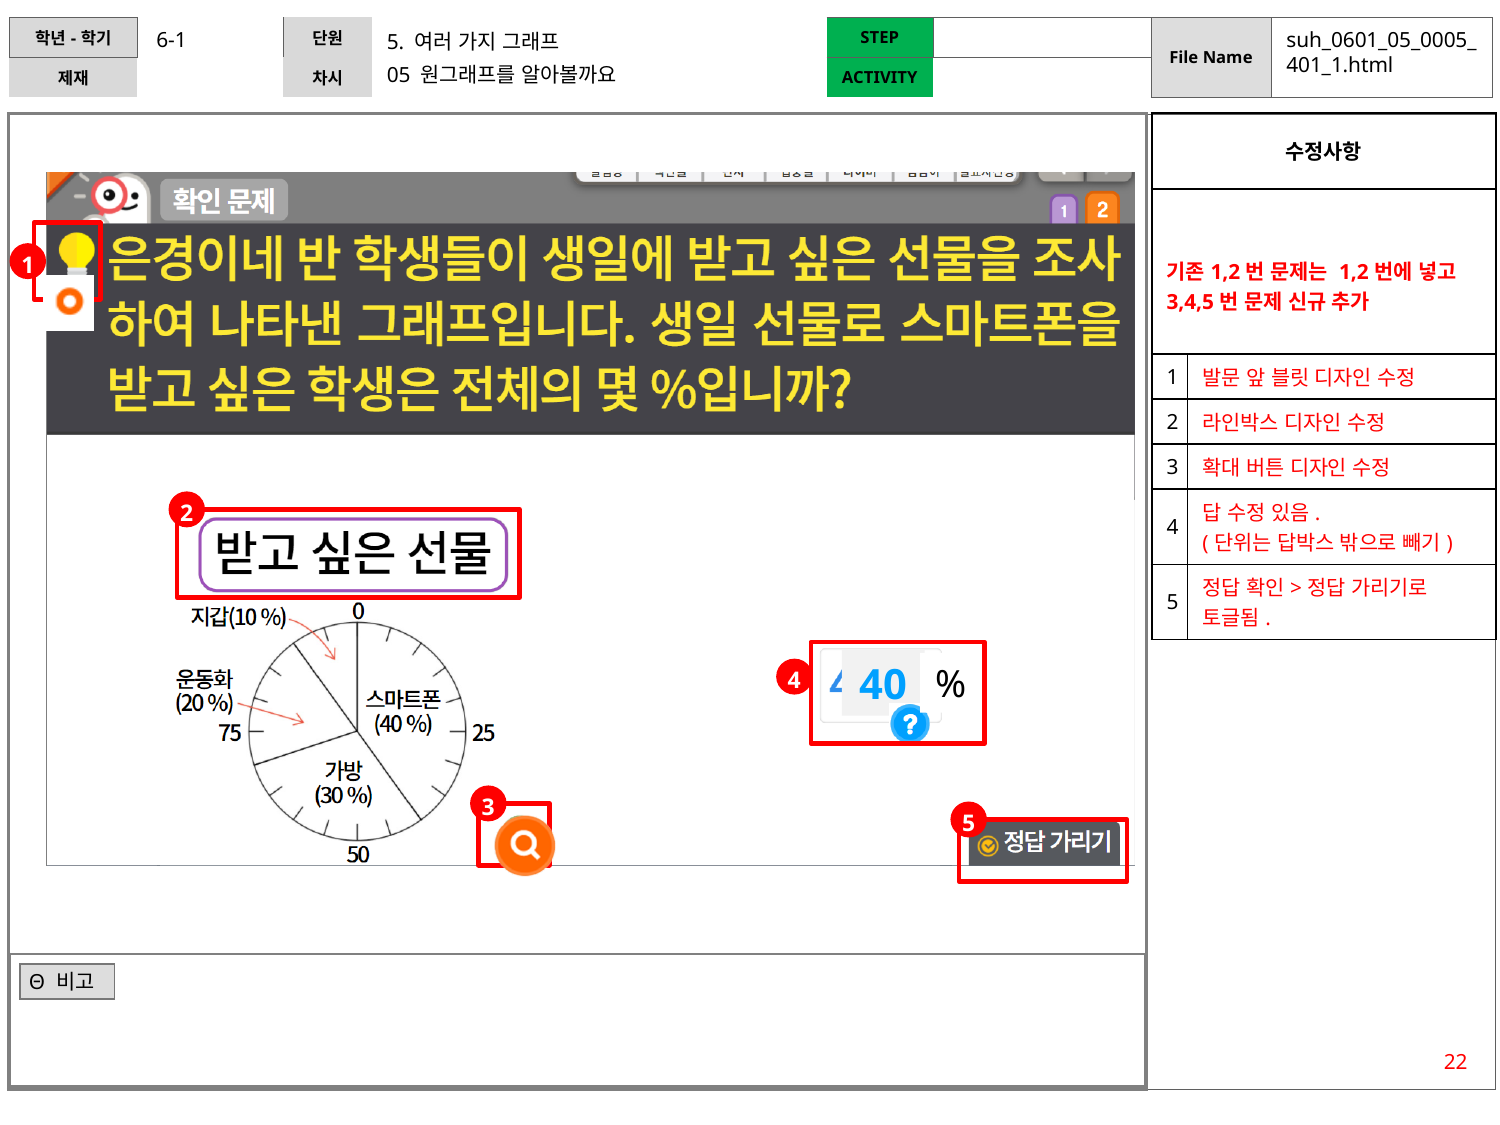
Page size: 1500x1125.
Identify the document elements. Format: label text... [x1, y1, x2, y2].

table_header 수정사항 [1153, 114, 1495, 188]
table_cell 발문 앞 블릿 디자인 수정 [1188, 355, 1495, 398]
table_cell 기존1,2번 문제는 1,2번에 넣고 3,4,5번 문제 신규 추가 [1153, 190, 1495, 353]
text_box 6-1 [141, 18, 284, 55]
text_box [32, 221, 40, 244]
text_box suh_0601_05_0005_401_1.html [1271, 18, 1500, 84]
text_box 05 원그래프를 알아볼까요 [372, 54, 816, 102]
text_box [957, 875, 1129, 883]
table_cell 확대 버튼 디자인 수정 [1188, 445, 1495, 488]
table_cell 5 [1153, 565, 1187, 639]
table_cell 정답 확인>정답 가리기로 토글됨. [1188, 565, 1495, 639]
table_cell 1 [1153, 355, 1187, 398]
text_box 1 [7, 241, 40, 282]
table_cell 4 [1153, 490, 1187, 564]
picture [42, 172, 1135, 877]
text_box 5. 여러 가지 그래프 [372, 21, 715, 57]
table_cell 3 [1153, 445, 1187, 488]
table_cell 라인박스 디자인 수정 [1188, 400, 1495, 443]
table_cell 답 수정 있음. (단위는 답박스 밖으로 빼기) [1188, 490, 1495, 564]
table_cell 2 [1153, 400, 1187, 443]
text_box [32, 279, 38, 302]
